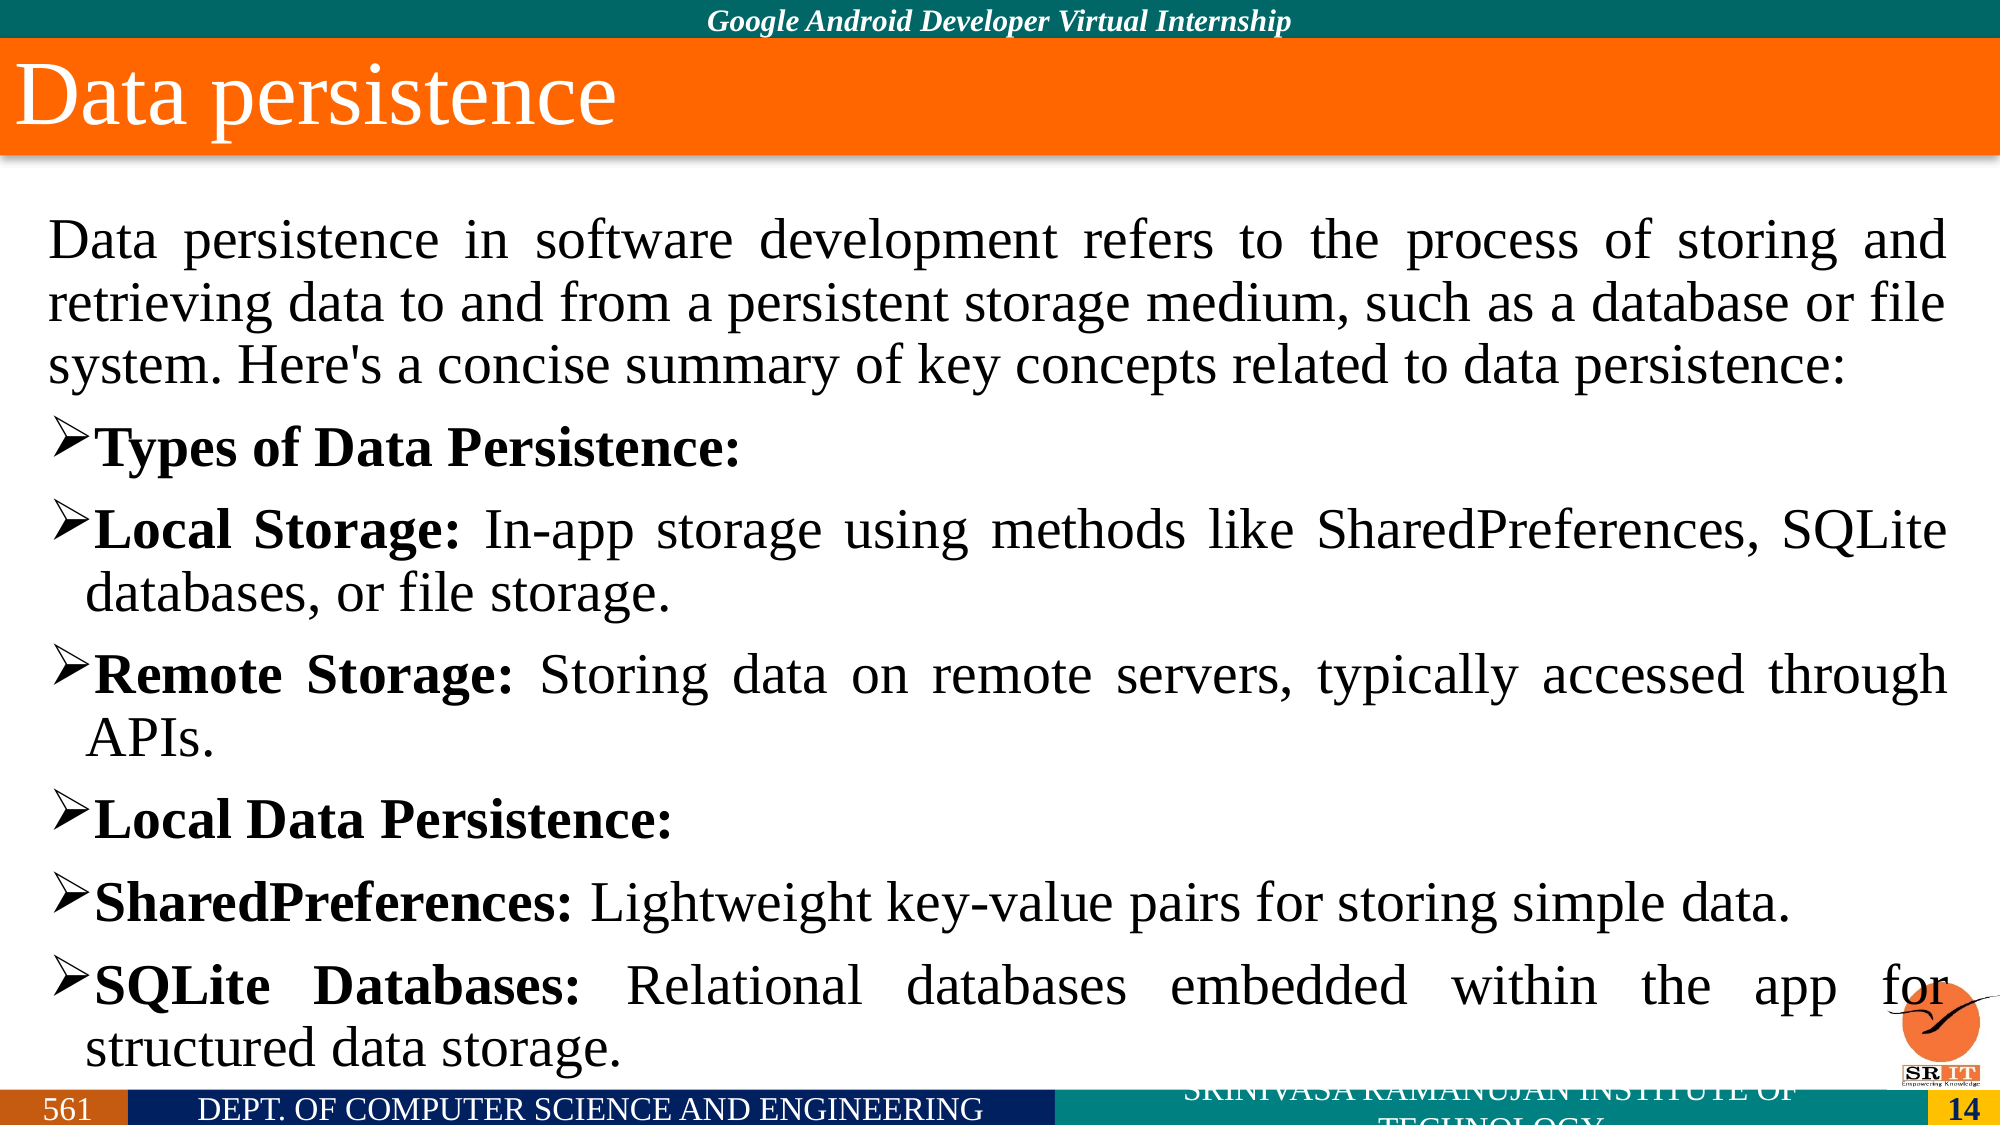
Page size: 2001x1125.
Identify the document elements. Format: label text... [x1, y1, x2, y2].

list Data persistence in software development refers to the process of storing and retrieving data to and from a persistent storage medium, such as a database or file system. Here's a concise summary of key concepts related to data persistence: Types of Data Persistence: Local Storage: In-app storage using methods like SharedPreferences, SQLite databases, or file storage. Remote Storage: Storing data on remote servers, typically accessed through APIs. Local Data Persistence: SharedPreferences: Lightweight key-value pairs for storing simple data. SQLite Databases: Relational databases embedded within the app for structured data storage. [33, 201, 1967, 1087]
picture [1887, 977, 2000, 1090]
title Data persistence [0, 38, 2000, 156]
